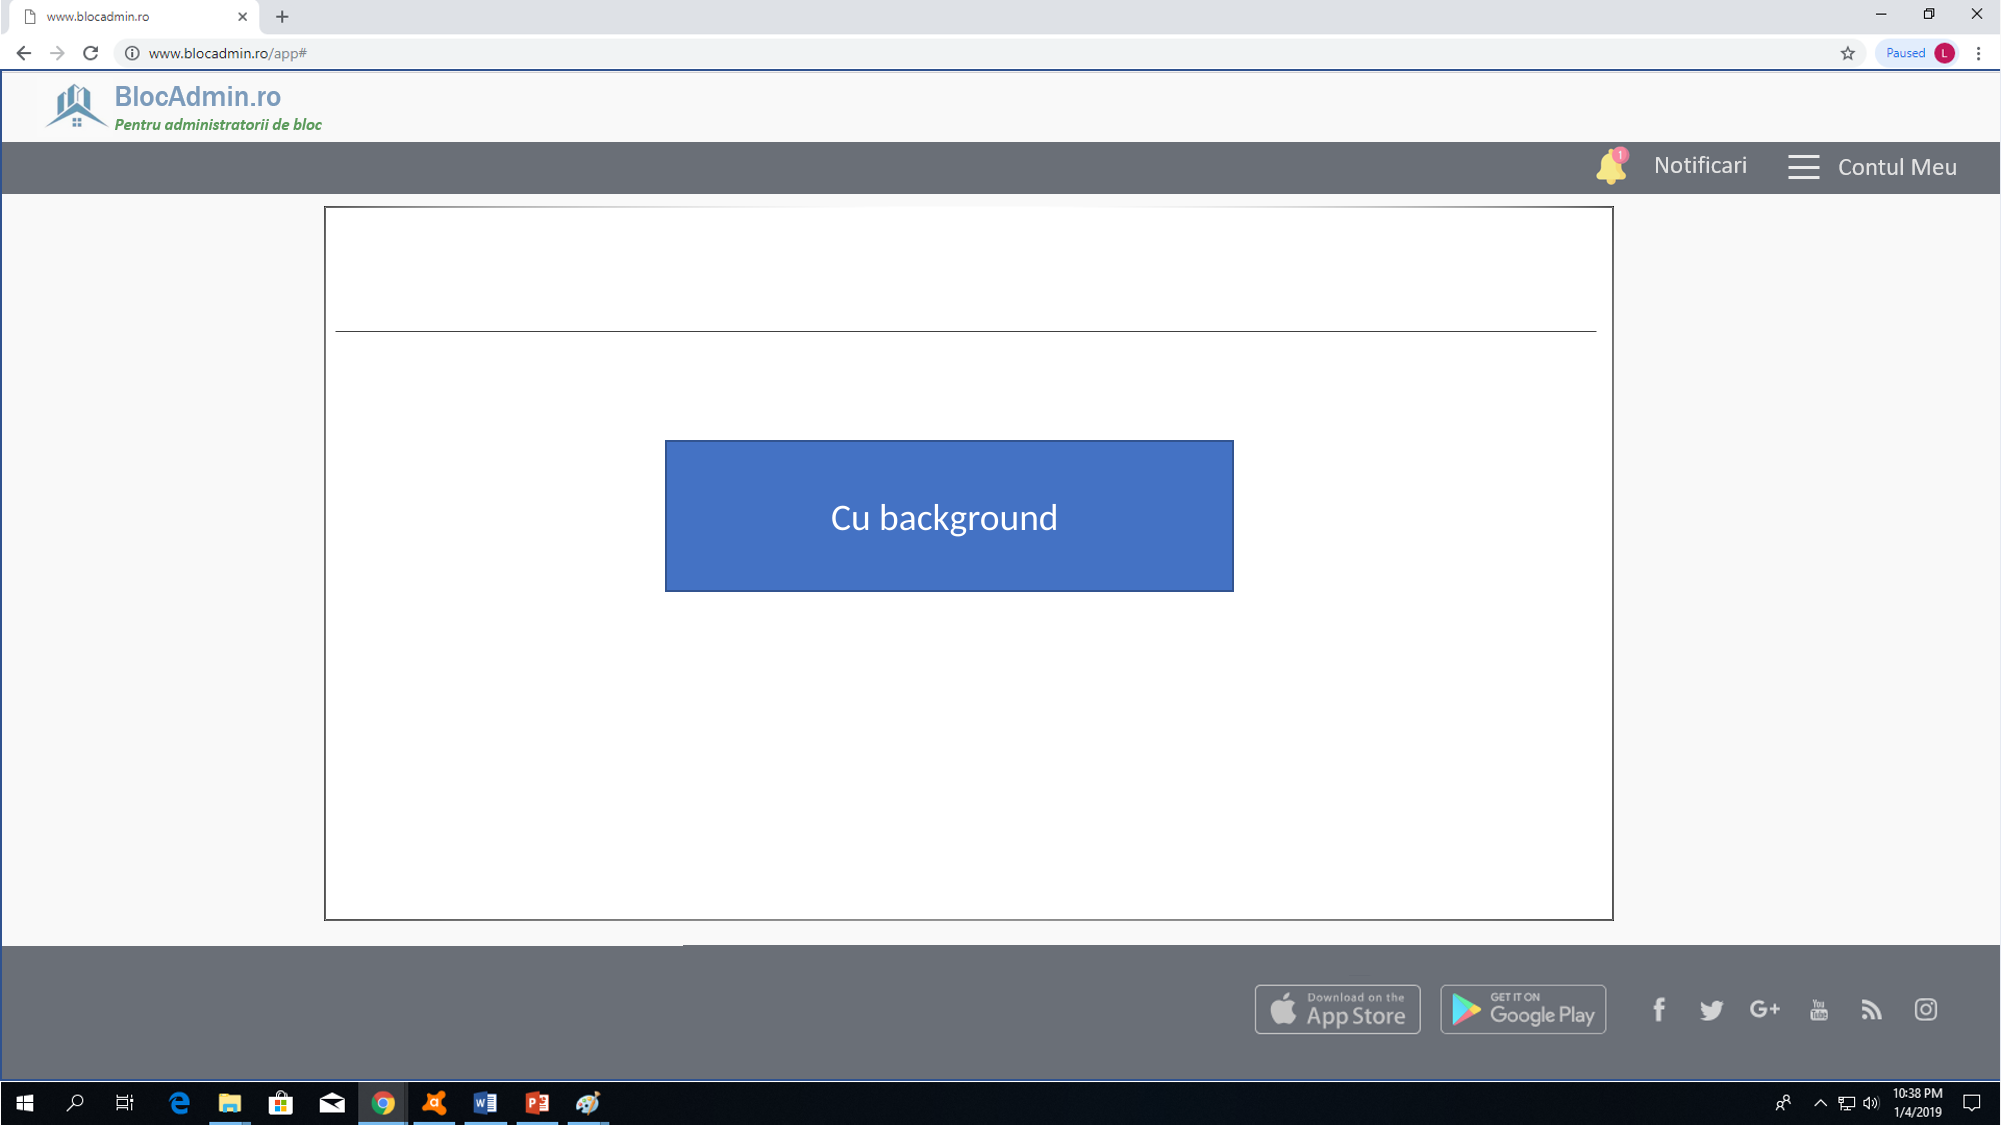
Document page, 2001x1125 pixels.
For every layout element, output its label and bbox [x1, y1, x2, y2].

text_box [665, 440, 1234, 592]
picture [0, 0, 2001, 1125]
